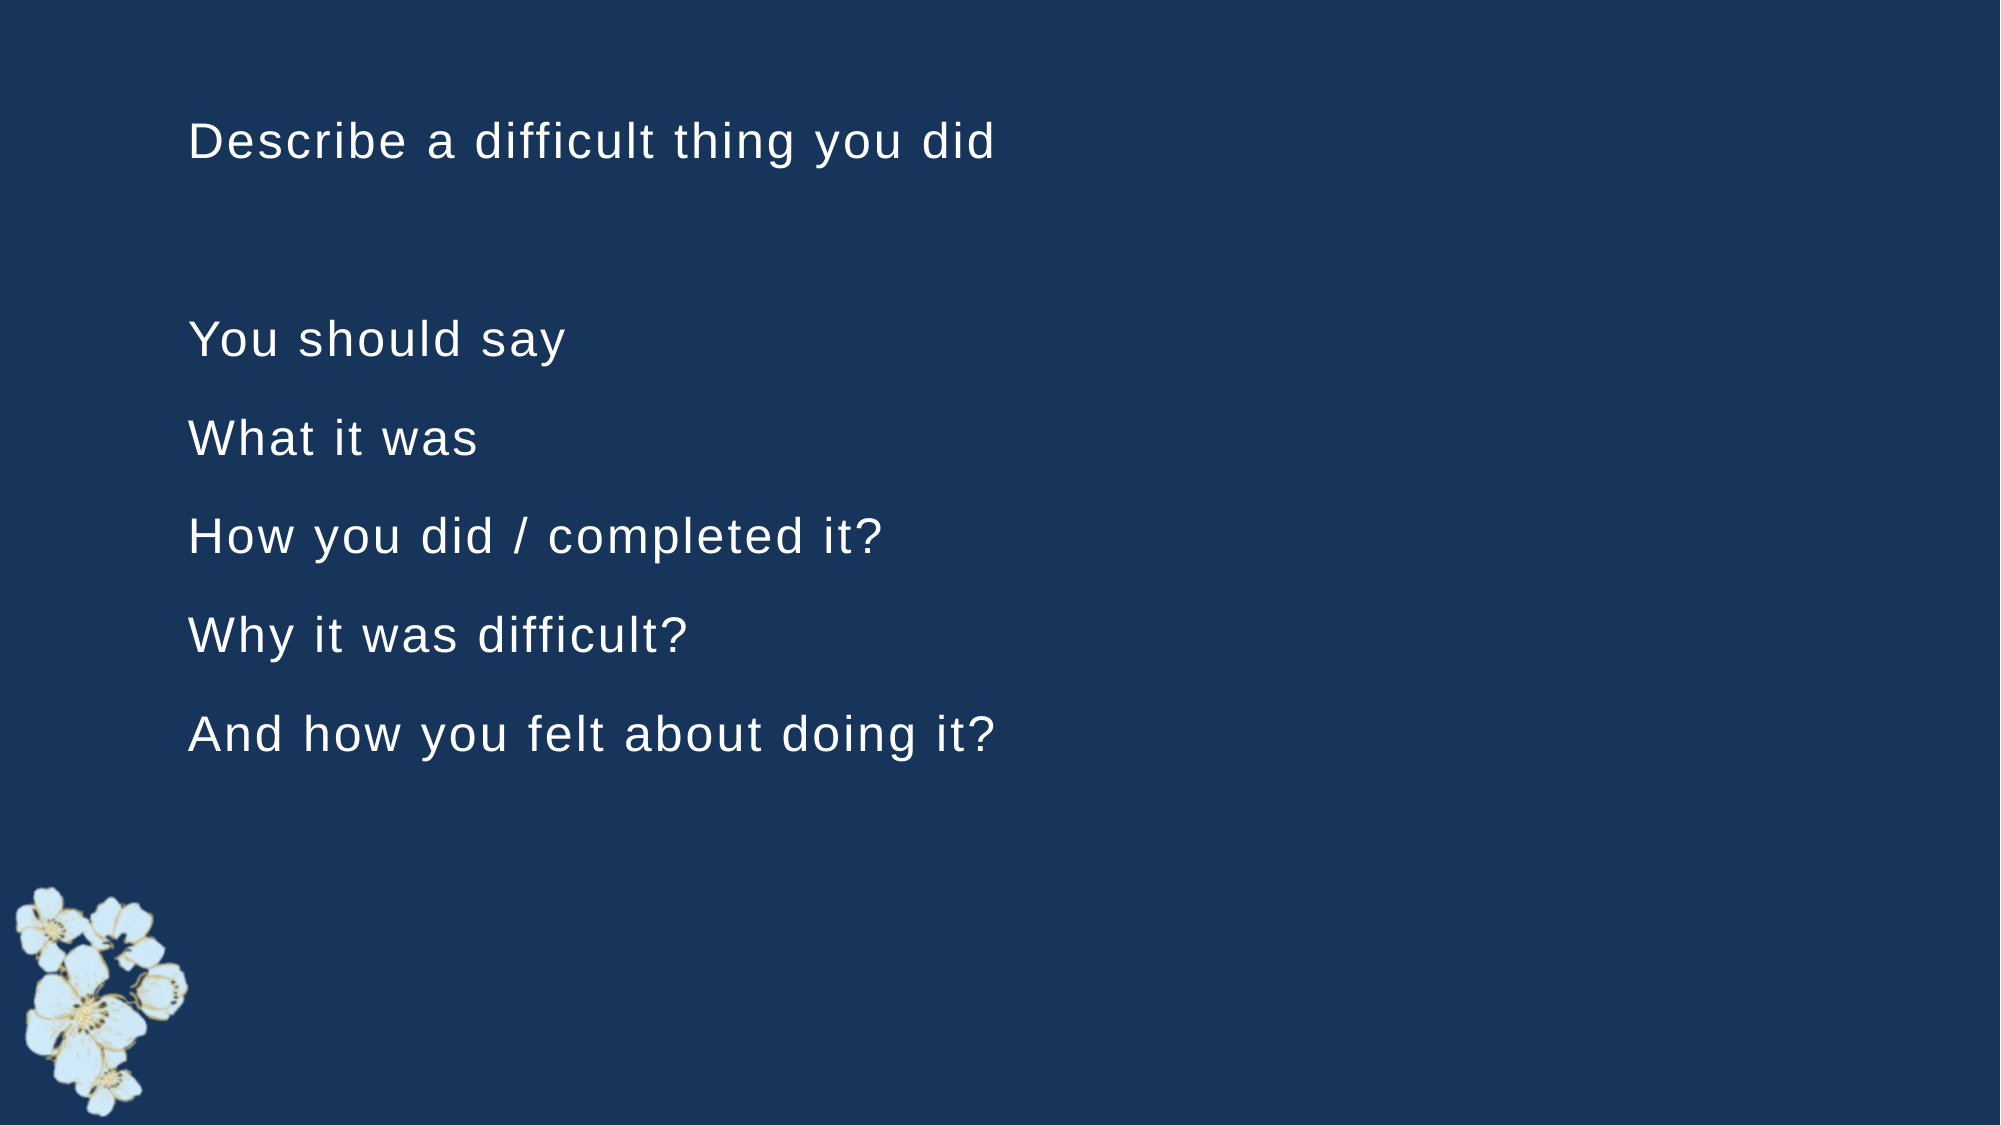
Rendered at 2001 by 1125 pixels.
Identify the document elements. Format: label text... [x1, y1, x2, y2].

list Describe a difficult thing you did You should say What it was How you did / completed it? Why it was difficult? And how you felt about doing it? [173, 83, 1934, 1125]
picture [15, 885, 173, 1118]
